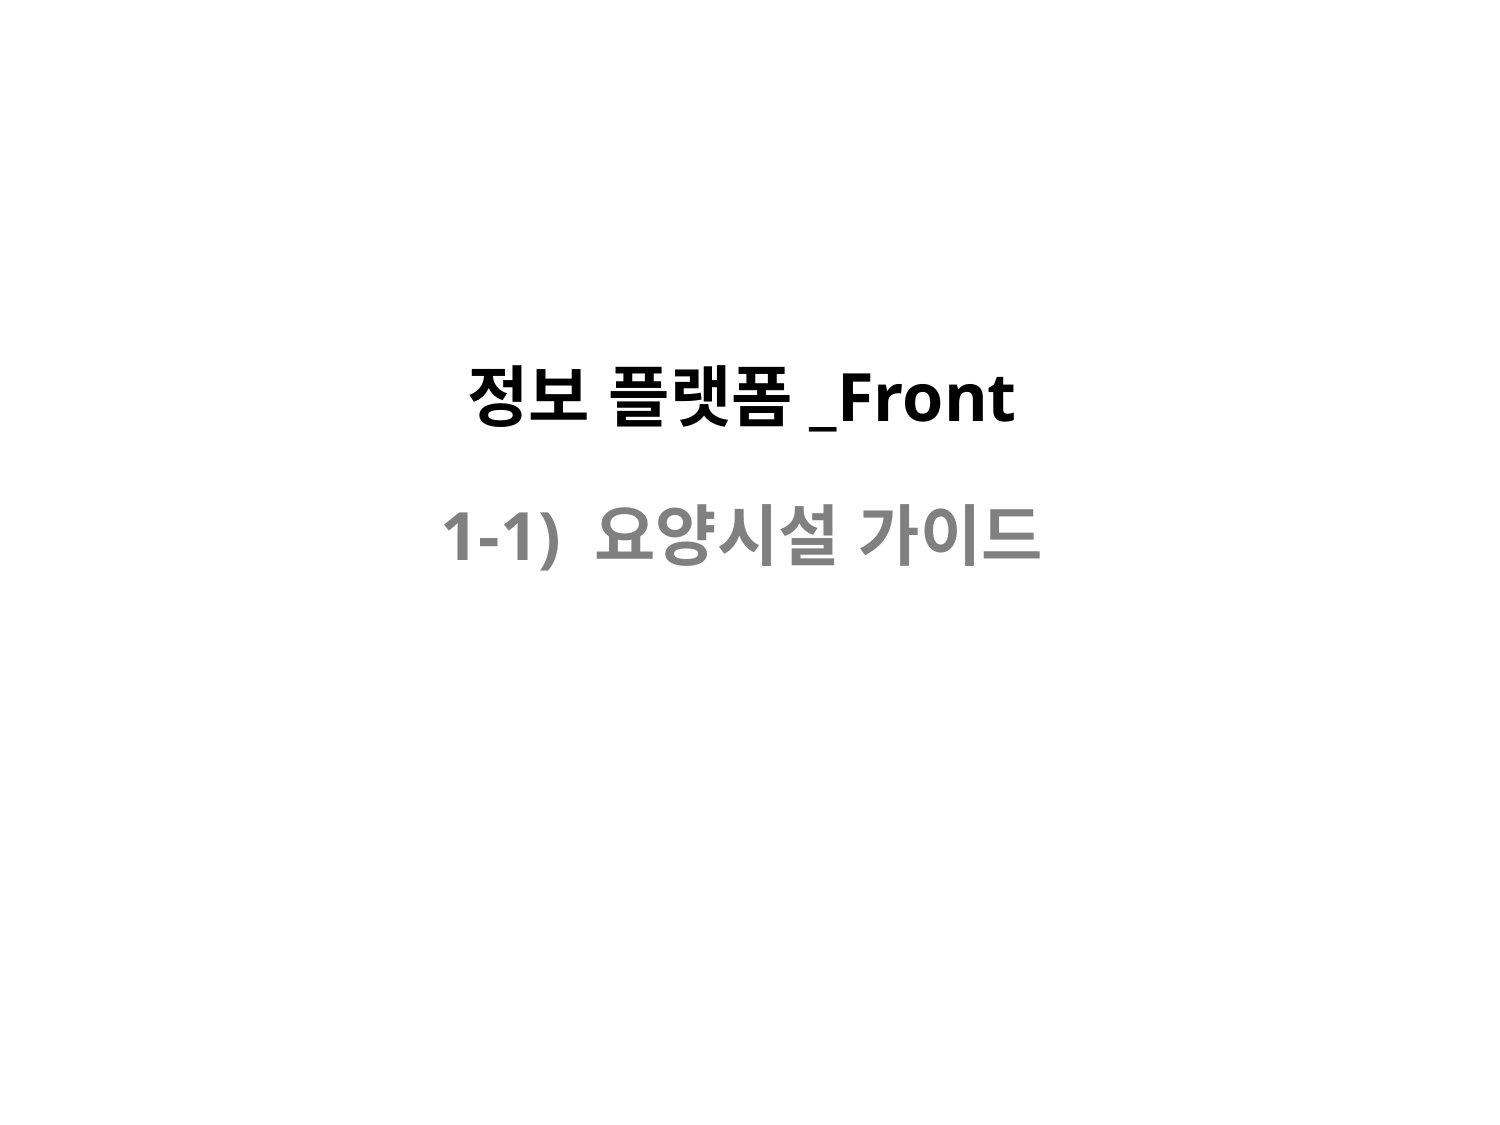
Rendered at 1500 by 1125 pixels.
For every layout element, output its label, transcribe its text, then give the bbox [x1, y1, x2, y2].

text_box 1-1) 요양시설 가이드 [140, 486, 1345, 582]
text_box 정보 플랫폼_Front [140, 347, 1345, 443]
